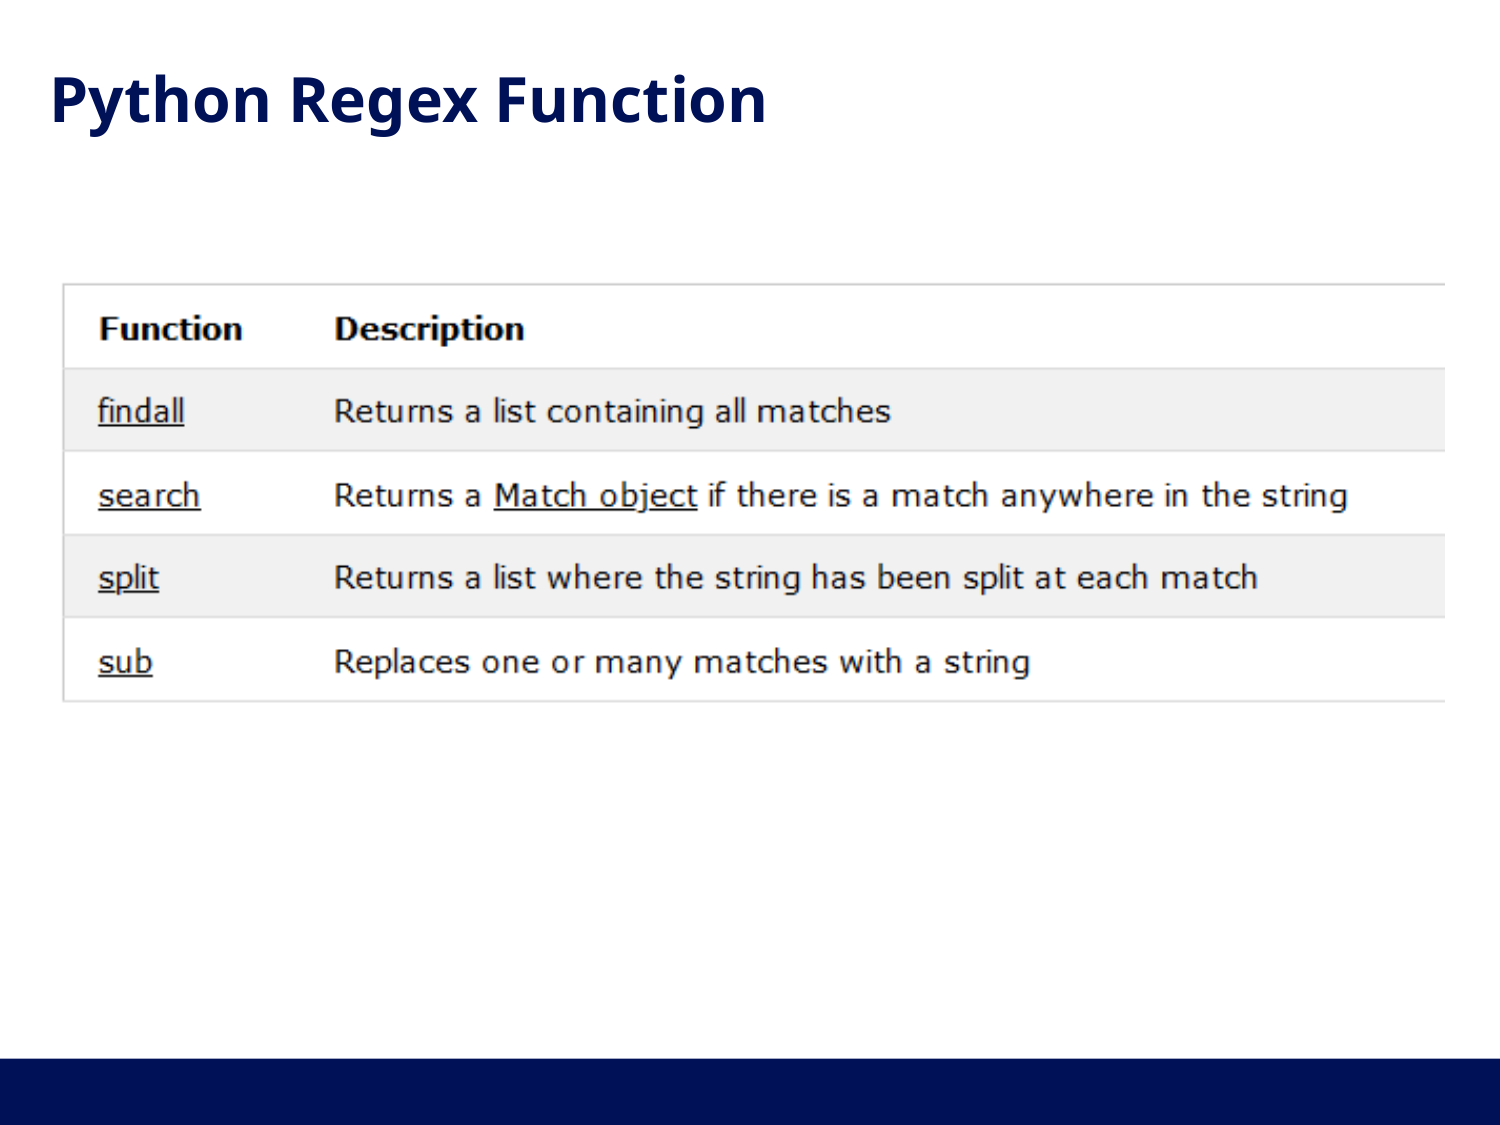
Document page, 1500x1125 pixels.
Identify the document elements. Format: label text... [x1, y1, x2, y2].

picture [44, 266, 1445, 726]
title Python Regex Function [49, 66, 1451, 138]
